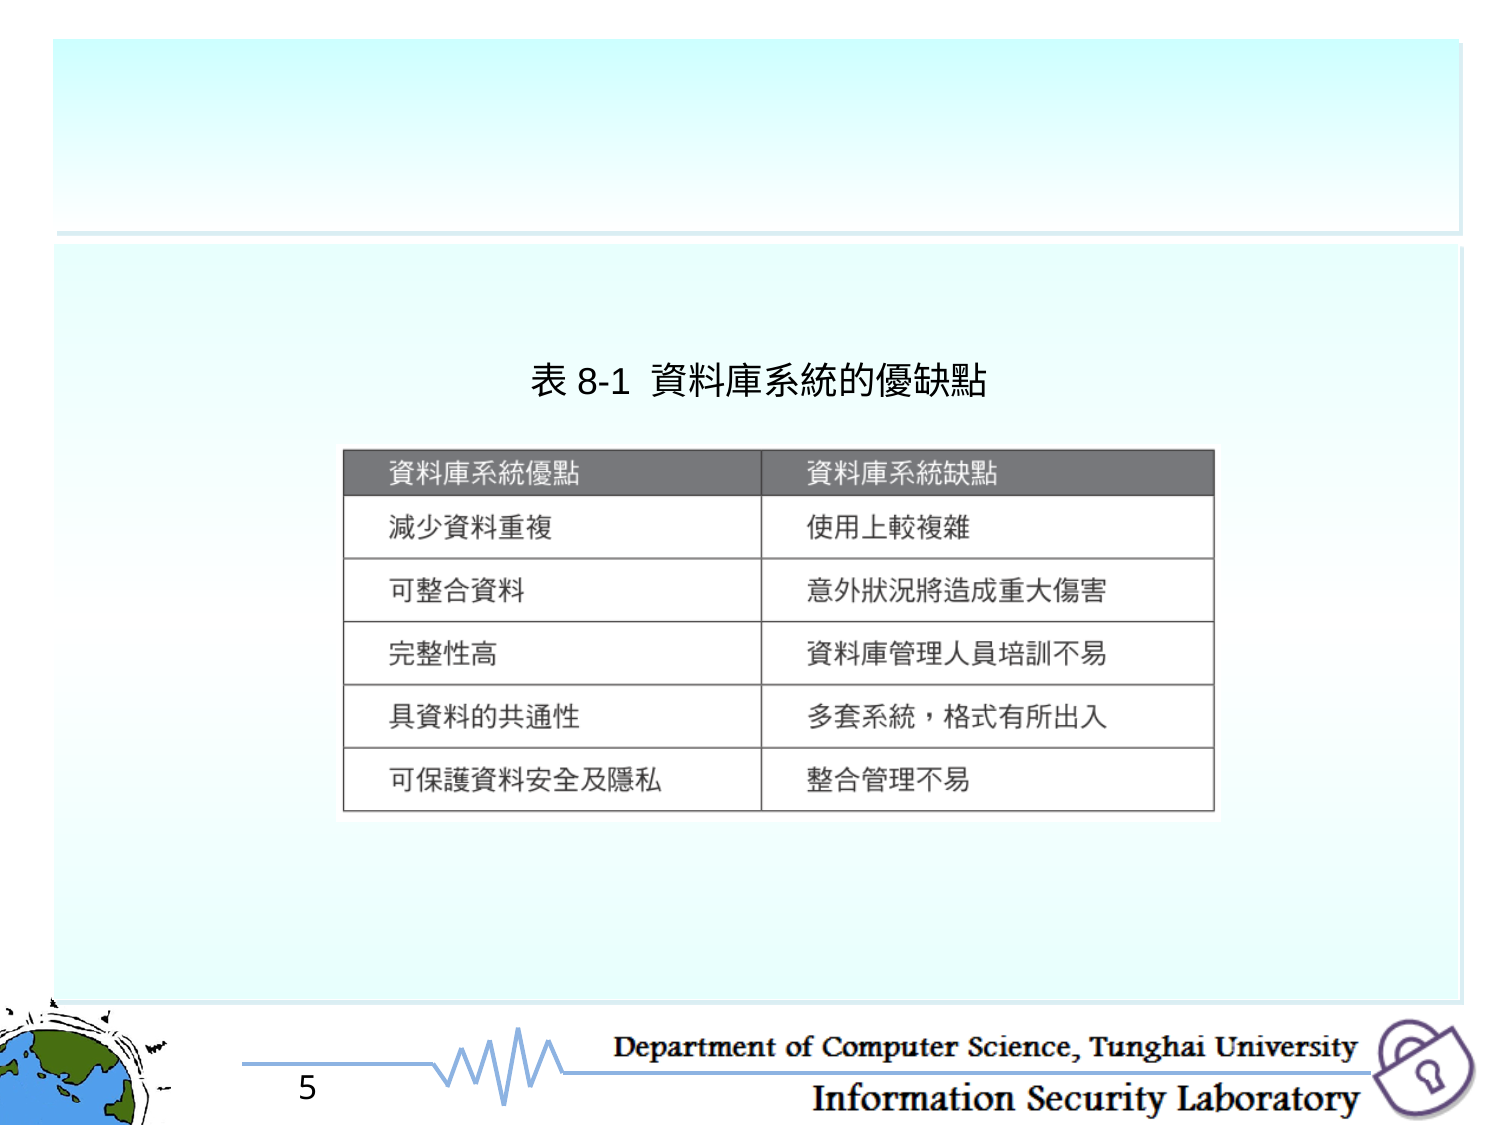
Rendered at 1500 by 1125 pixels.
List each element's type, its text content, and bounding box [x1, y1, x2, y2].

picture [336, 444, 1221, 822]
picture [809, 1076, 1369, 1124]
picture [601, 1026, 1365, 1071]
picture [1371, 1017, 1481, 1124]
slide_number 5 [253, 1058, 333, 1125]
text_box 表8-1 資料庫系統的優缺點 [515, 349, 1003, 410]
picture [0, 984, 184, 1125]
